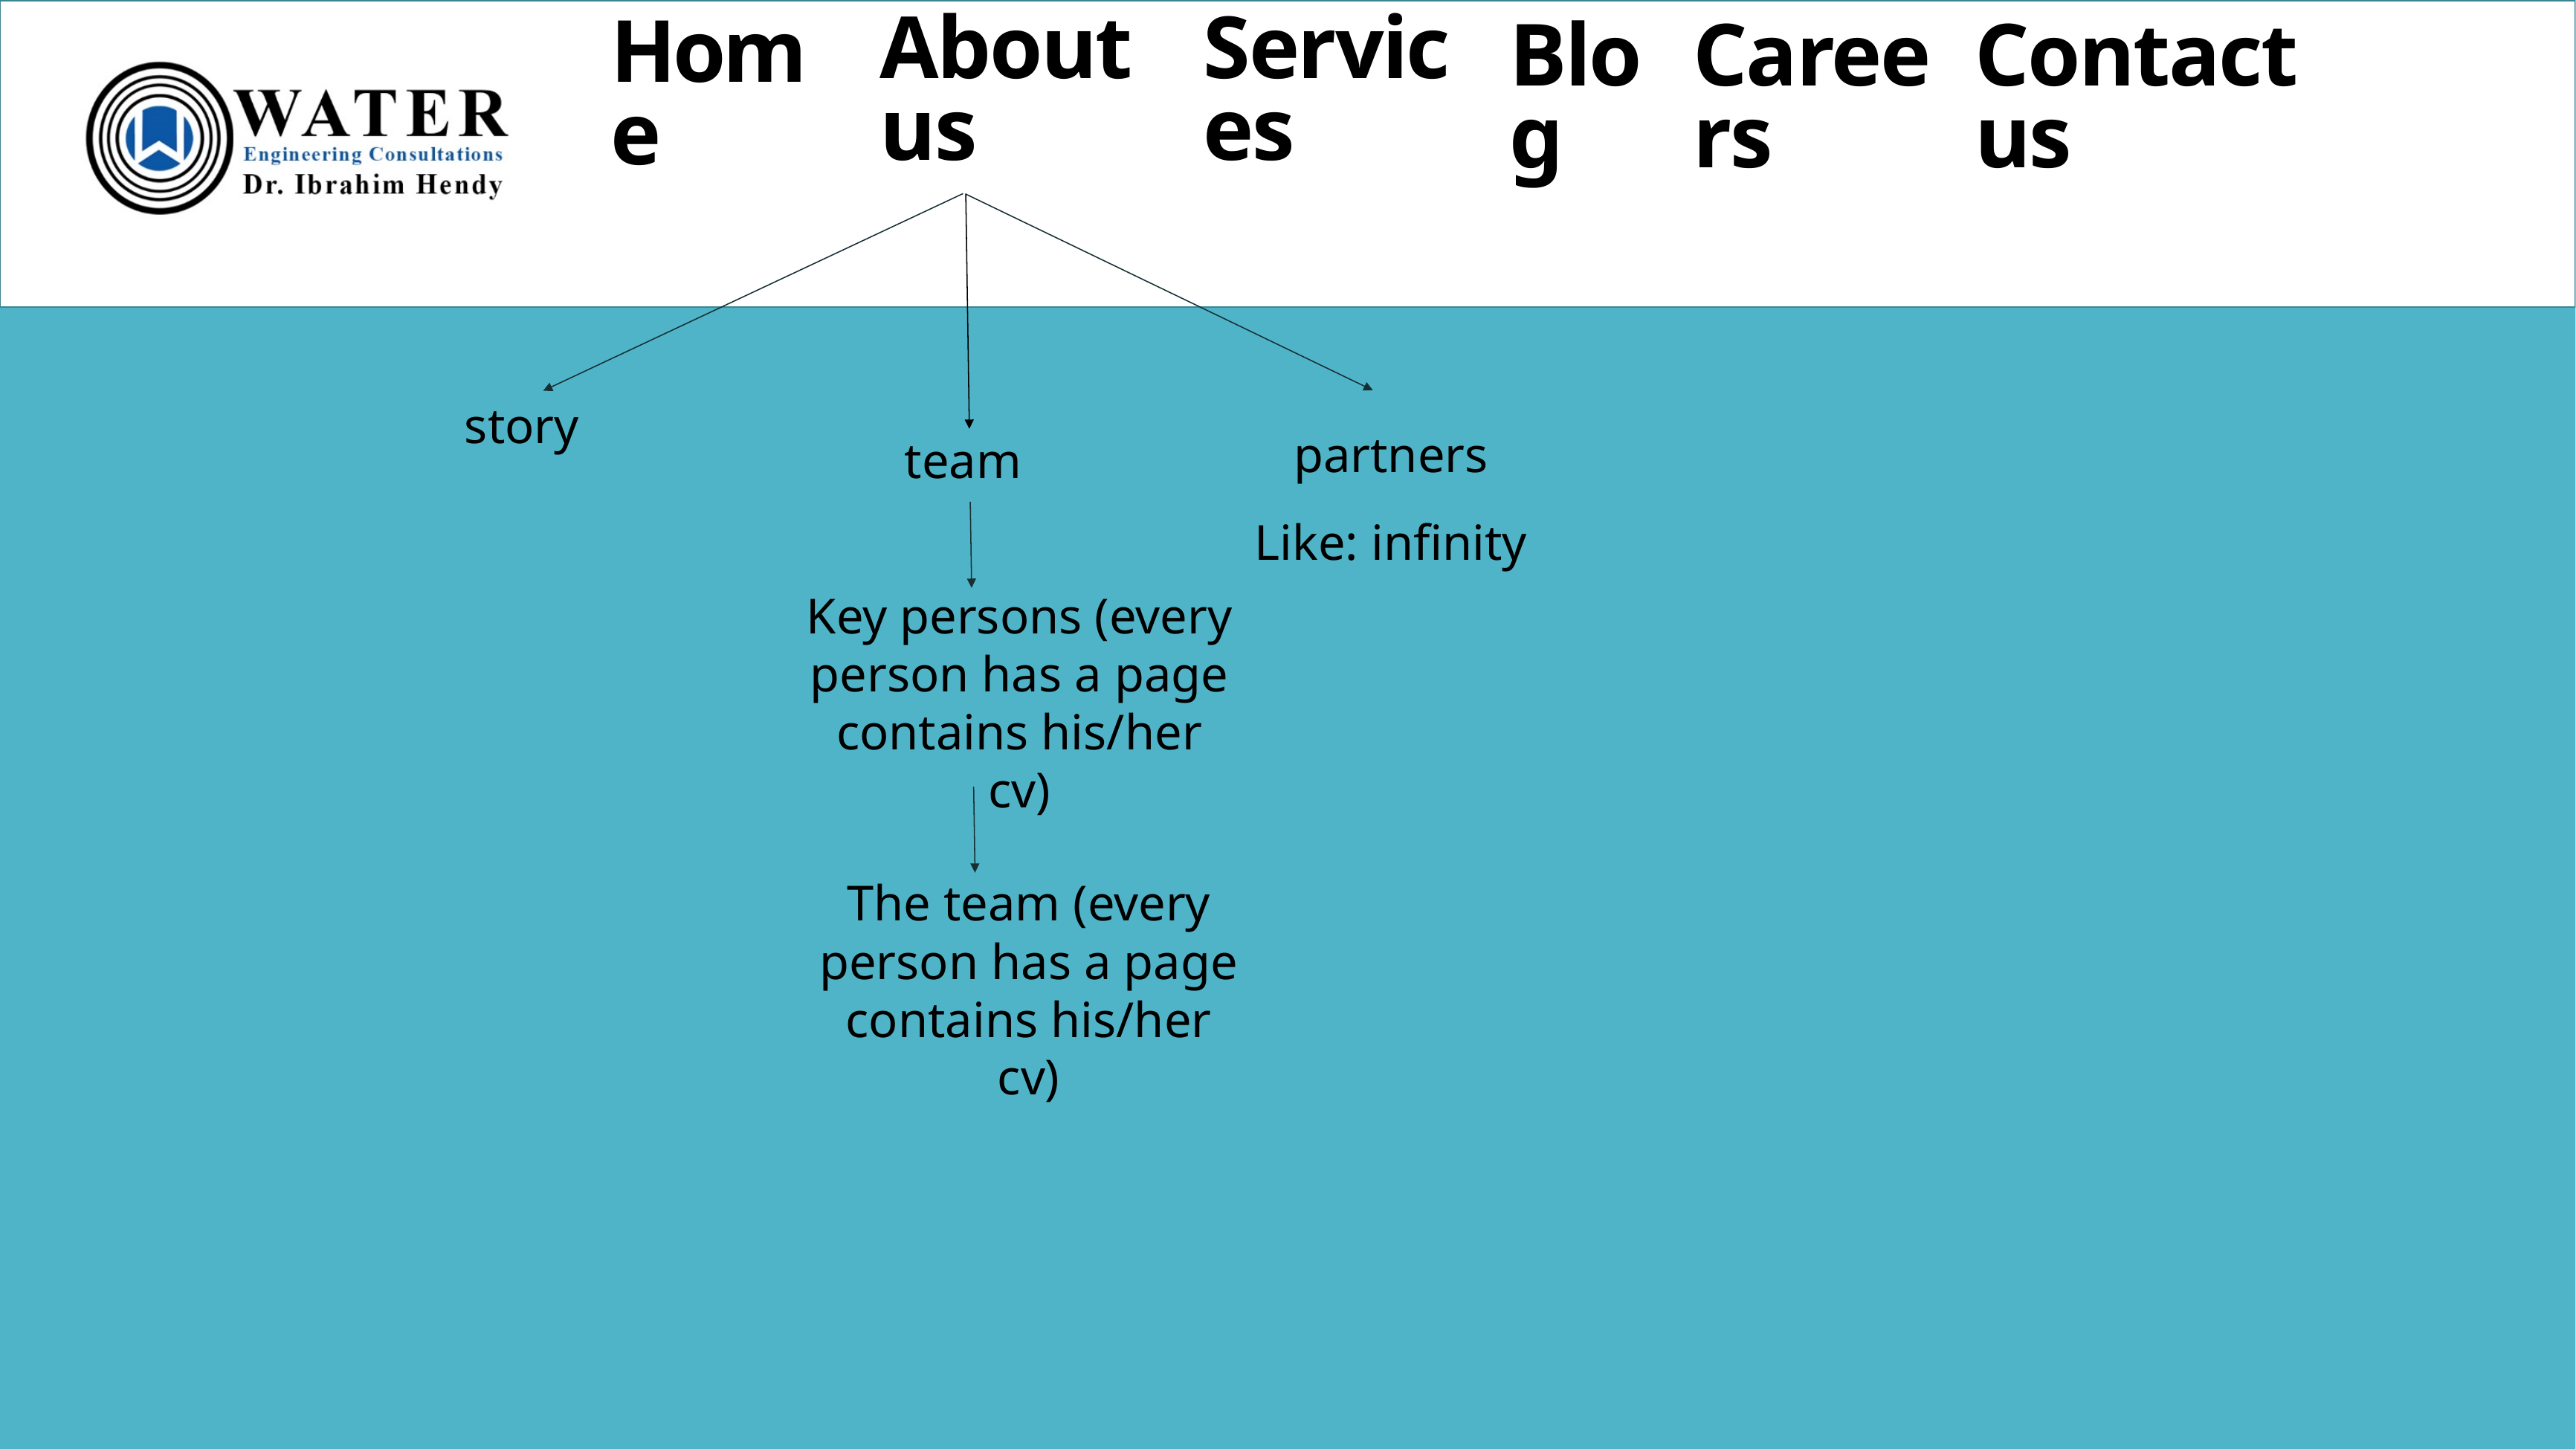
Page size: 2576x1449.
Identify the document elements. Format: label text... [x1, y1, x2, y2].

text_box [970, 193, 1373, 391]
text_box partners [1225, 419, 1557, 488]
text_box The team (every person has a page contains his/her cv) [804, 867, 1253, 1111]
text_box Like: infinity [1225, 506, 1557, 575]
text_box About us [860, 83, 1184, 187]
picture [76, 42, 516, 228]
text_box Careers [1673, 91, 1955, 194]
text_box team [804, 424, 1135, 494]
text_box Services [1184, 83, 1484, 187]
title Home [599, 83, 855, 187]
text_box Blog [1490, 91, 1673, 194]
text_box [543, 193, 963, 391]
text_box [0, 0, 2576, 308]
text_box Contact us [1955, 91, 2359, 194]
text_box story [356, 390, 688, 459]
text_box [965, 193, 970, 429]
text_box Key persons (every person has a page contains his/her cv) [793, 580, 1246, 824]
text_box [969, 501, 972, 588]
